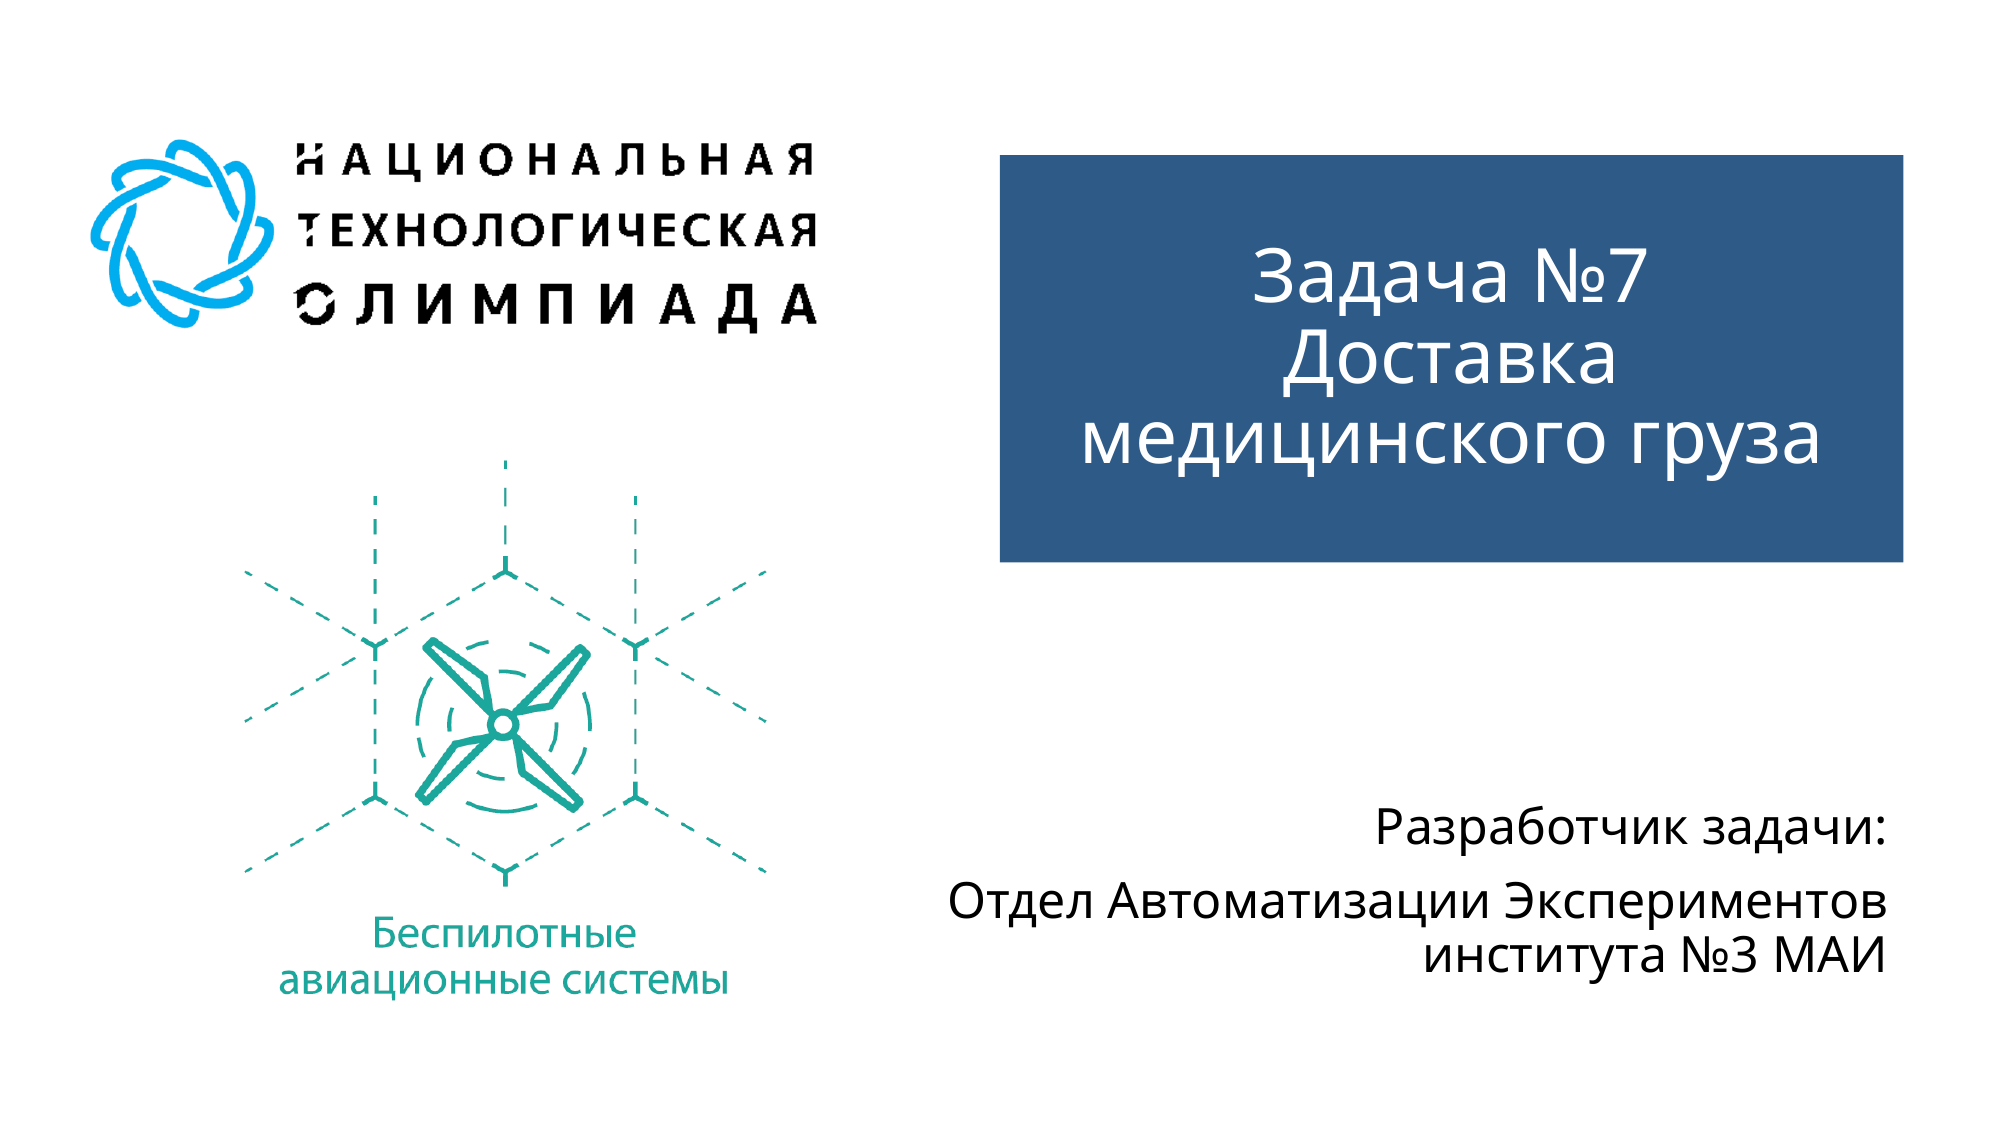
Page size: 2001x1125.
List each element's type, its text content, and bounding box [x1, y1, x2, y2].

title Задача №7 Доставка медицинского груза [999, 154, 1904, 563]
picture [81, 129, 831, 336]
picture [208, 428, 799, 1014]
subtitle Разработчик задачи: Отдел Автоматизации Экспериментов института №3 МАИ [920, 793, 1904, 1014]
